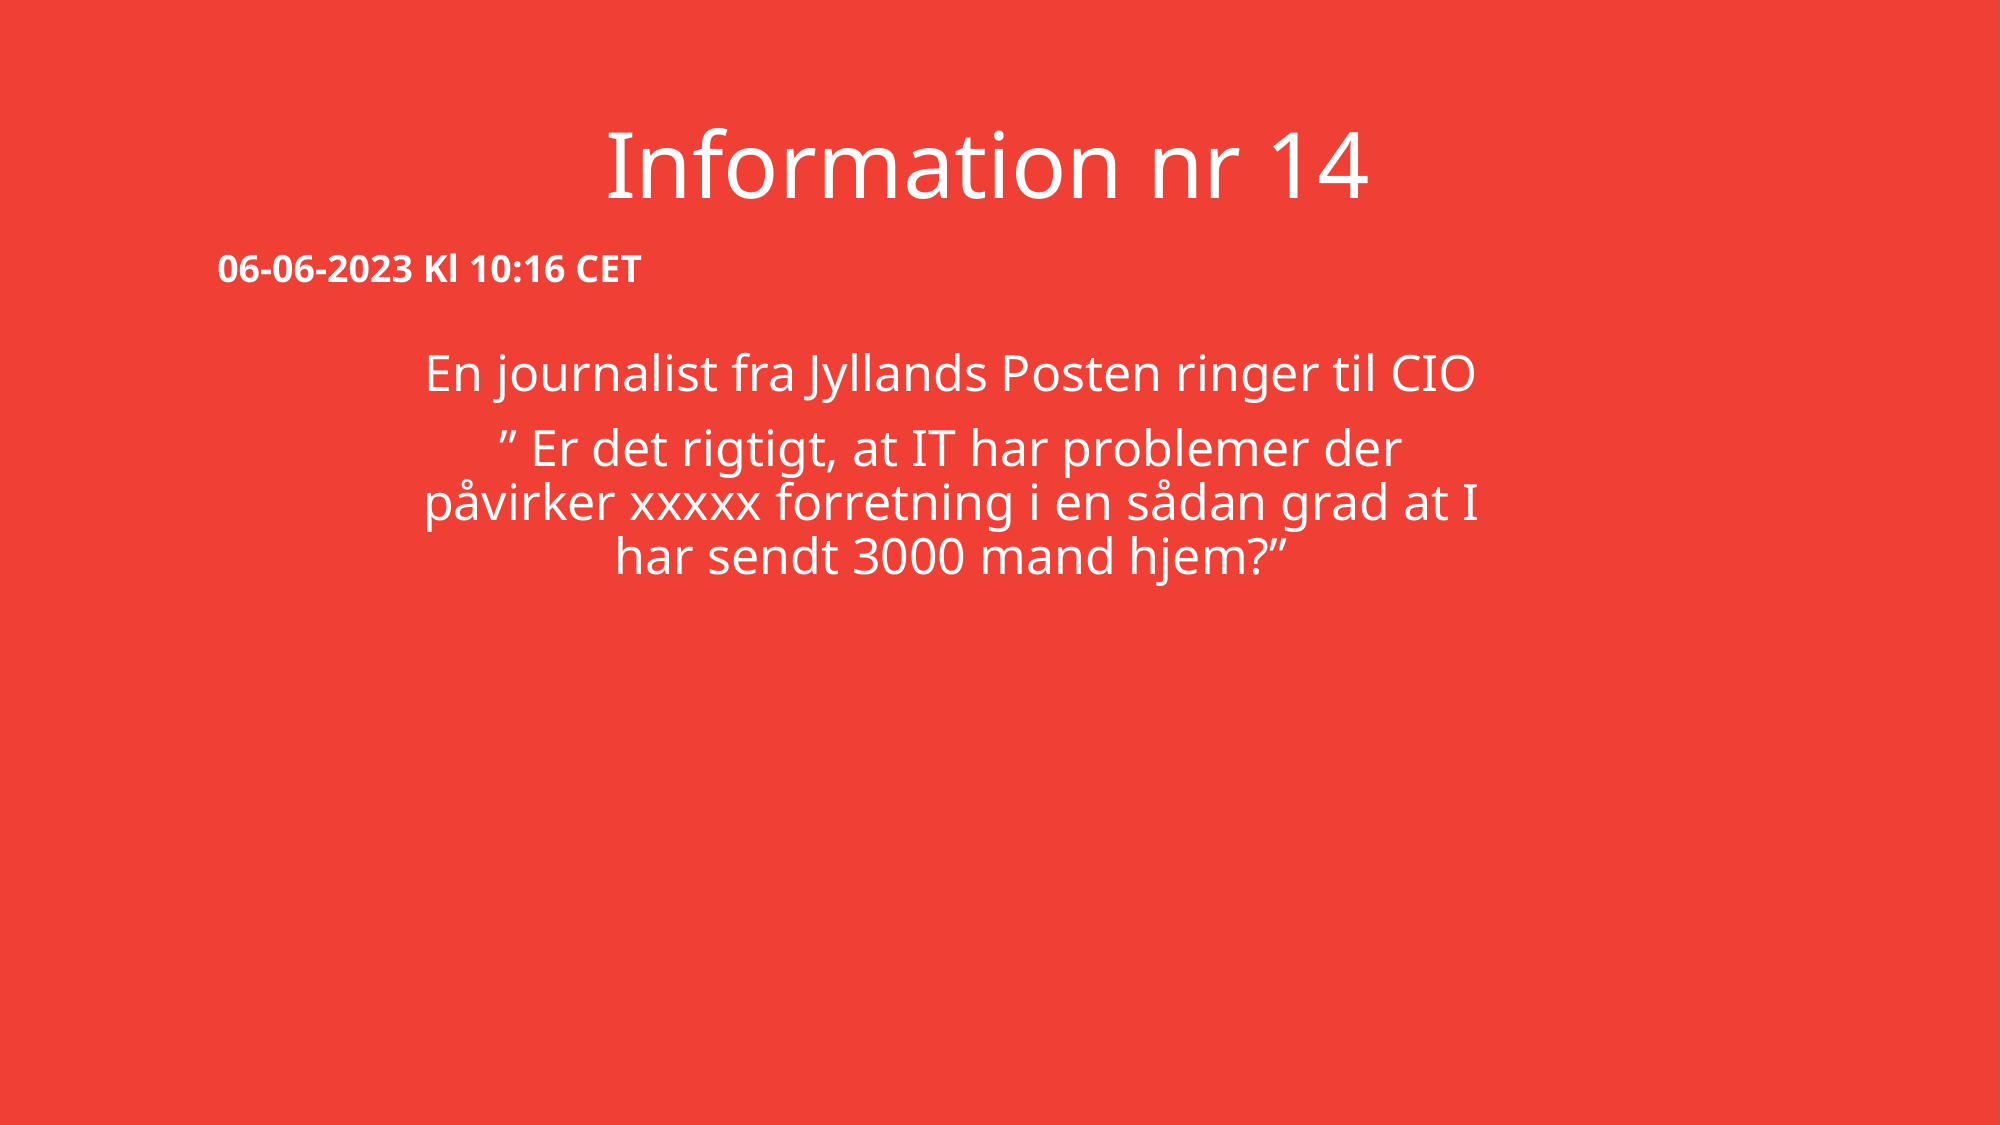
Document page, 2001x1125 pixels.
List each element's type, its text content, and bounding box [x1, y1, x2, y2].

title Information nr 14 [137, 59, 1863, 278]
text_box 06-06-2023 Kl 10:16 CET [202, 237, 791, 298]
list En journalist fra Jyllands Posten ringer til CIO ” Er det rigtigt, at IT har problemer der påvirker xxxxx forretning i en sådan grad at I har sendt 3000 mand hjem?” [384, 341, 1519, 381]
text_box [171, 381, 2000, 917]
text_box [162, 424, 2000, 1039]
